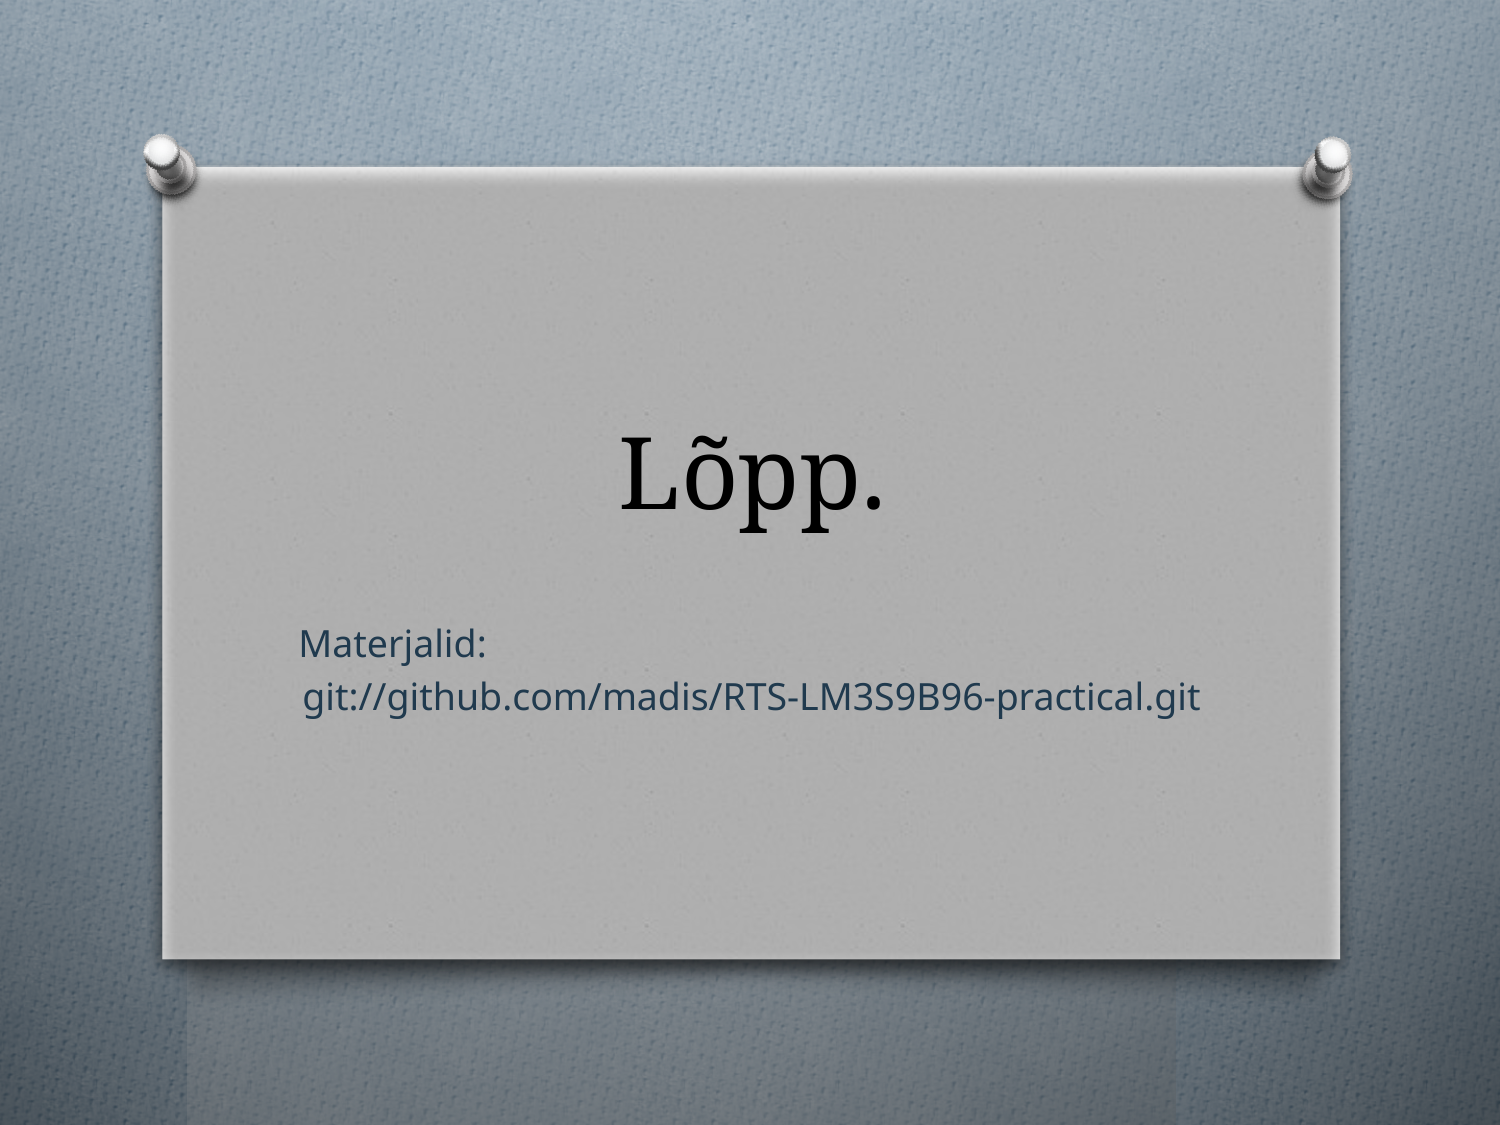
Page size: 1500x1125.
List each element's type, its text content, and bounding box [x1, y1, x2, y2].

title Lõpp. [283, 294, 1223, 538]
picture [112, 100, 235, 224]
picture [1274, 109, 1396, 230]
subtitle Materjalid: git://github.com/madis/RTS-LM3S9B96-practical.git [283, 612, 1221, 863]
